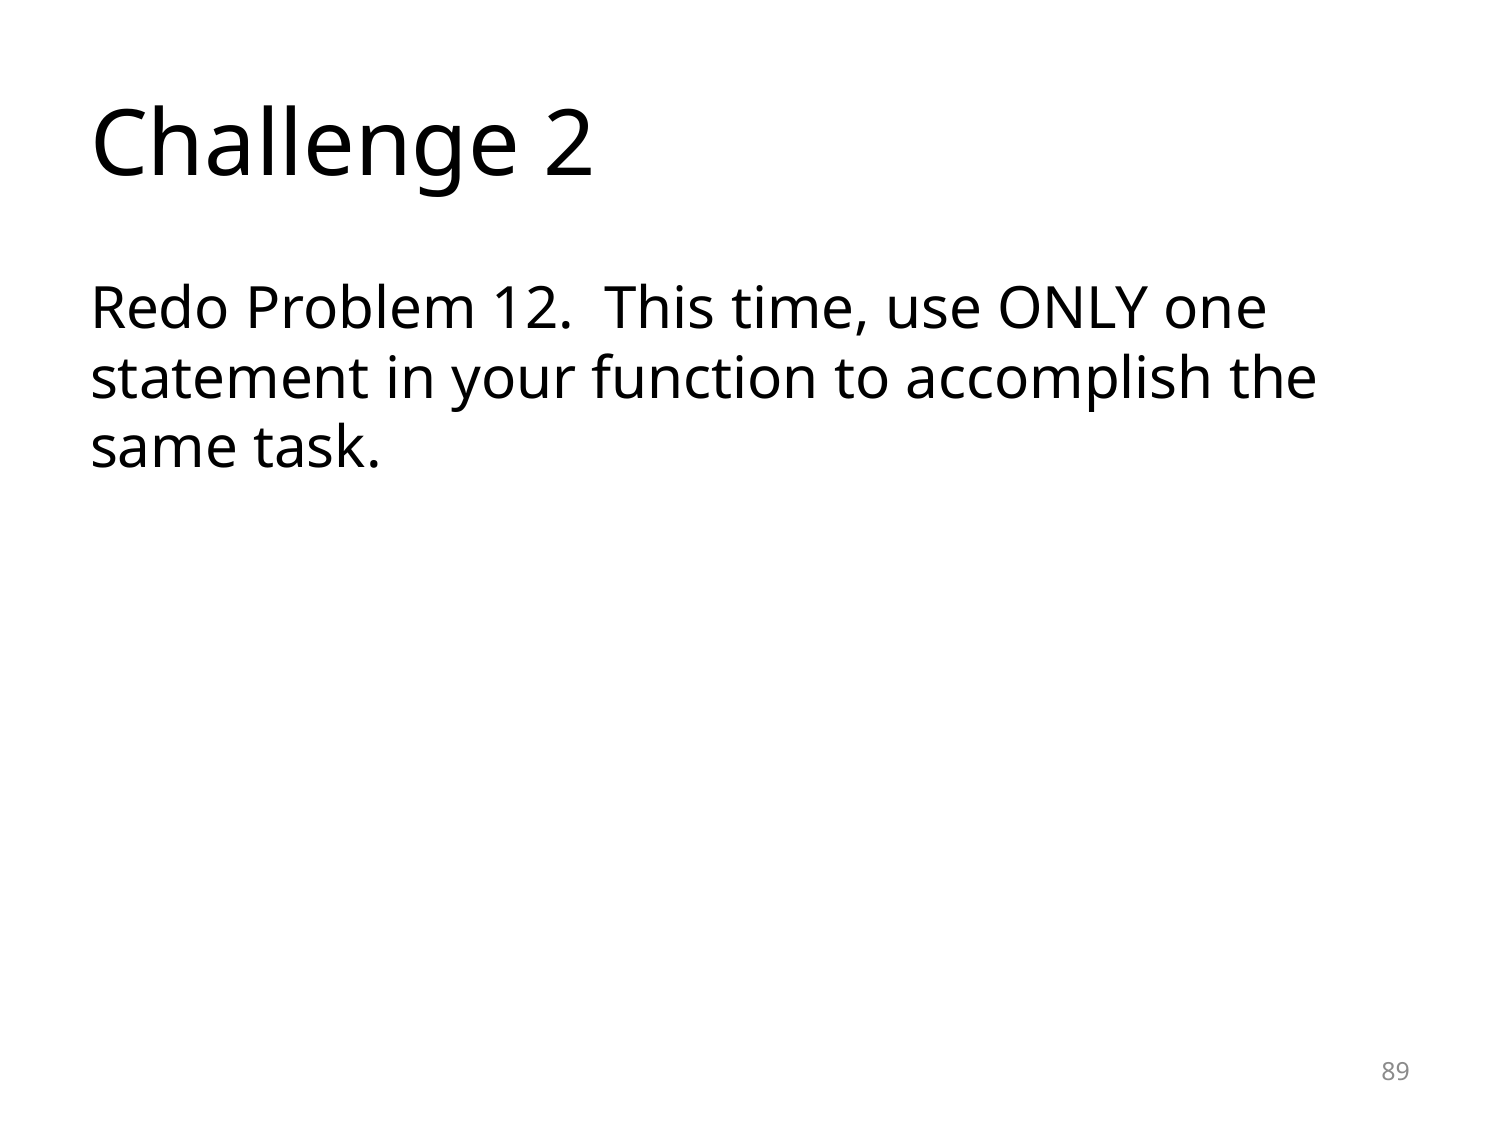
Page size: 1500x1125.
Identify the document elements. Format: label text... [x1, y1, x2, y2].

slide_number 89 [1074, 1042, 1425, 1103]
title Challenge 2 [75, 45, 1425, 233]
list Redo Problem 12. This time, use ONLY one statement in your function to accomplish the same task. [75, 262, 1425, 1005]
